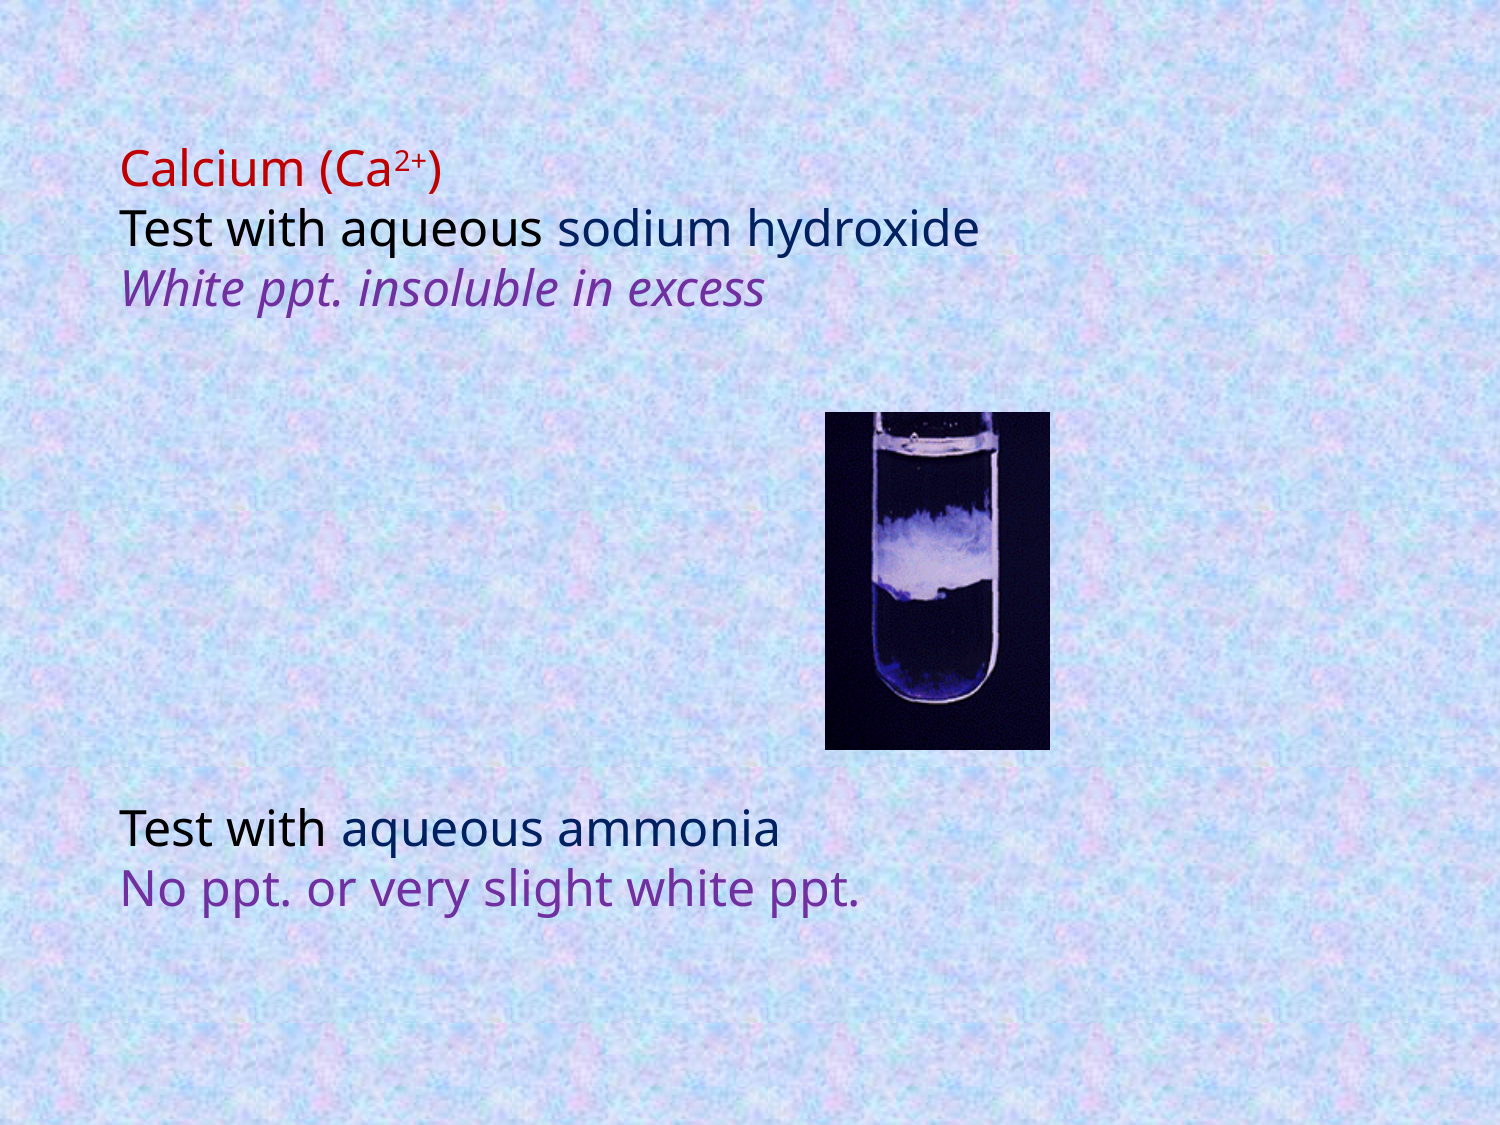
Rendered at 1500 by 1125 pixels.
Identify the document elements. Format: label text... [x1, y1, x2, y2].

picture [0, 0, 1500, 1125]
text_box Calcium (Ca2+) Test with aqueous sodium hydroxide White ppt. insoluble in excess Test with aqueous ammonia No ppt. or very slight white ppt. [104, 129, 996, 924]
